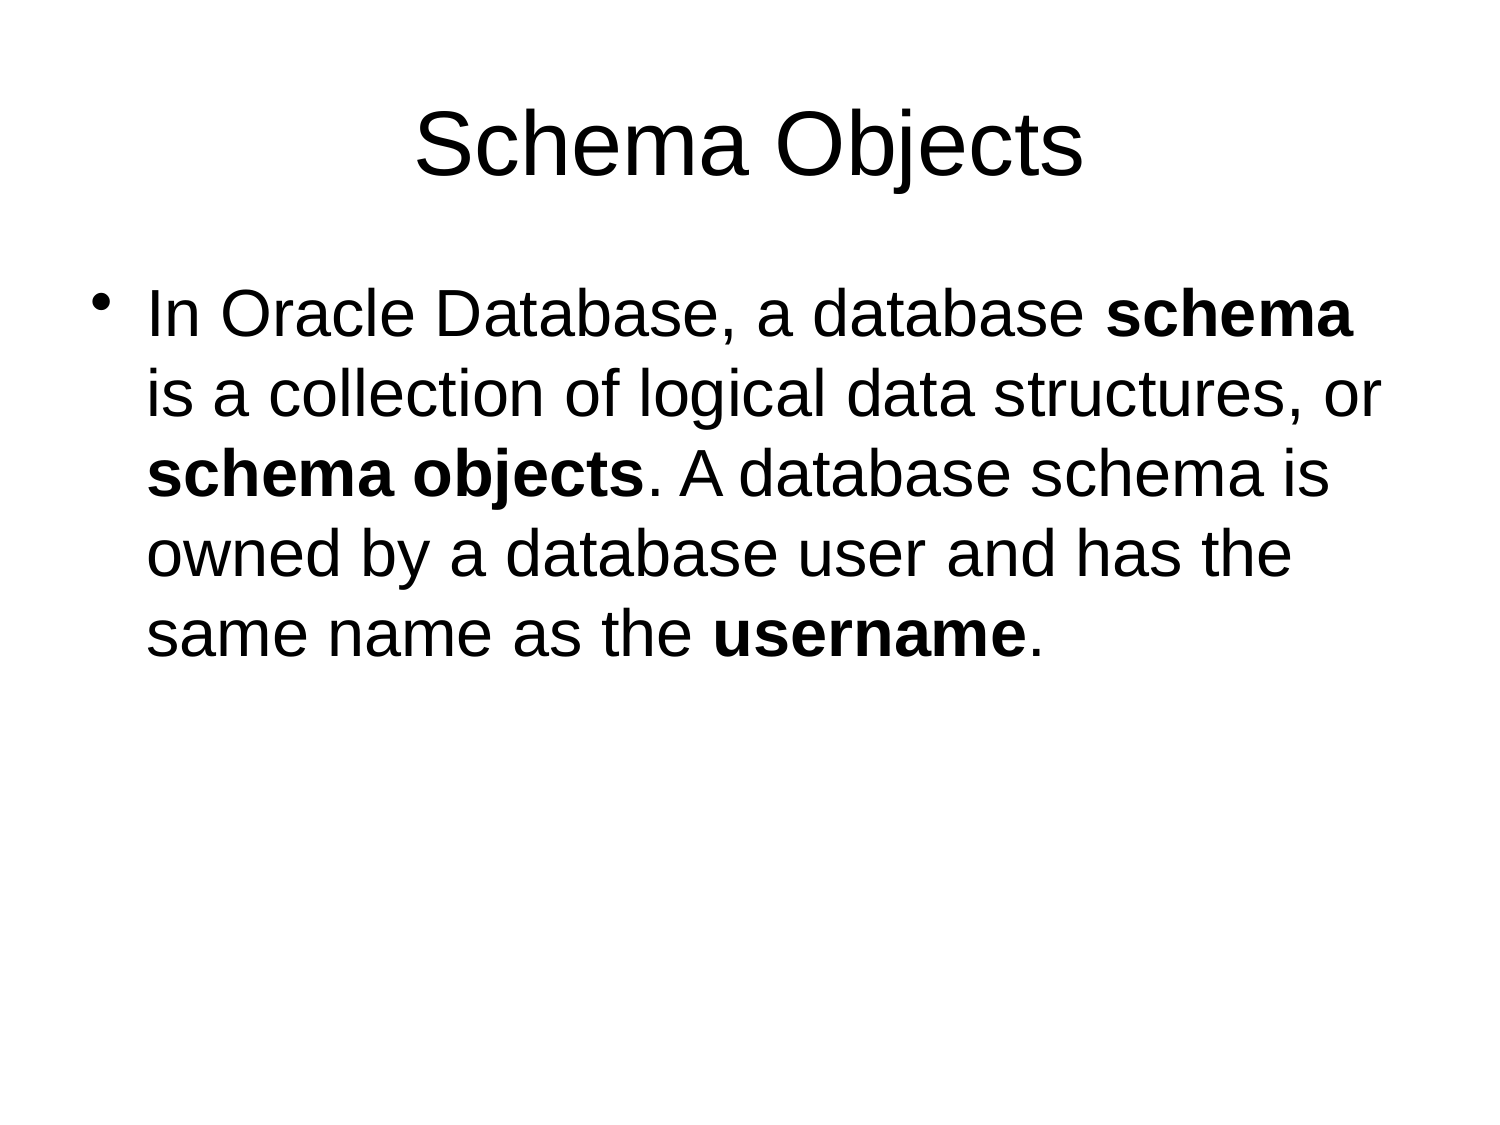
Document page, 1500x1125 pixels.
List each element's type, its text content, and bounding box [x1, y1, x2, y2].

list In Oracle Database, a database schema is a collection of logical data structures, or schema objects. A database schema is owned by a database user and has the same name as the username. [75, 262, 1425, 1005]
title Schema Objects [75, 45, 1425, 233]
